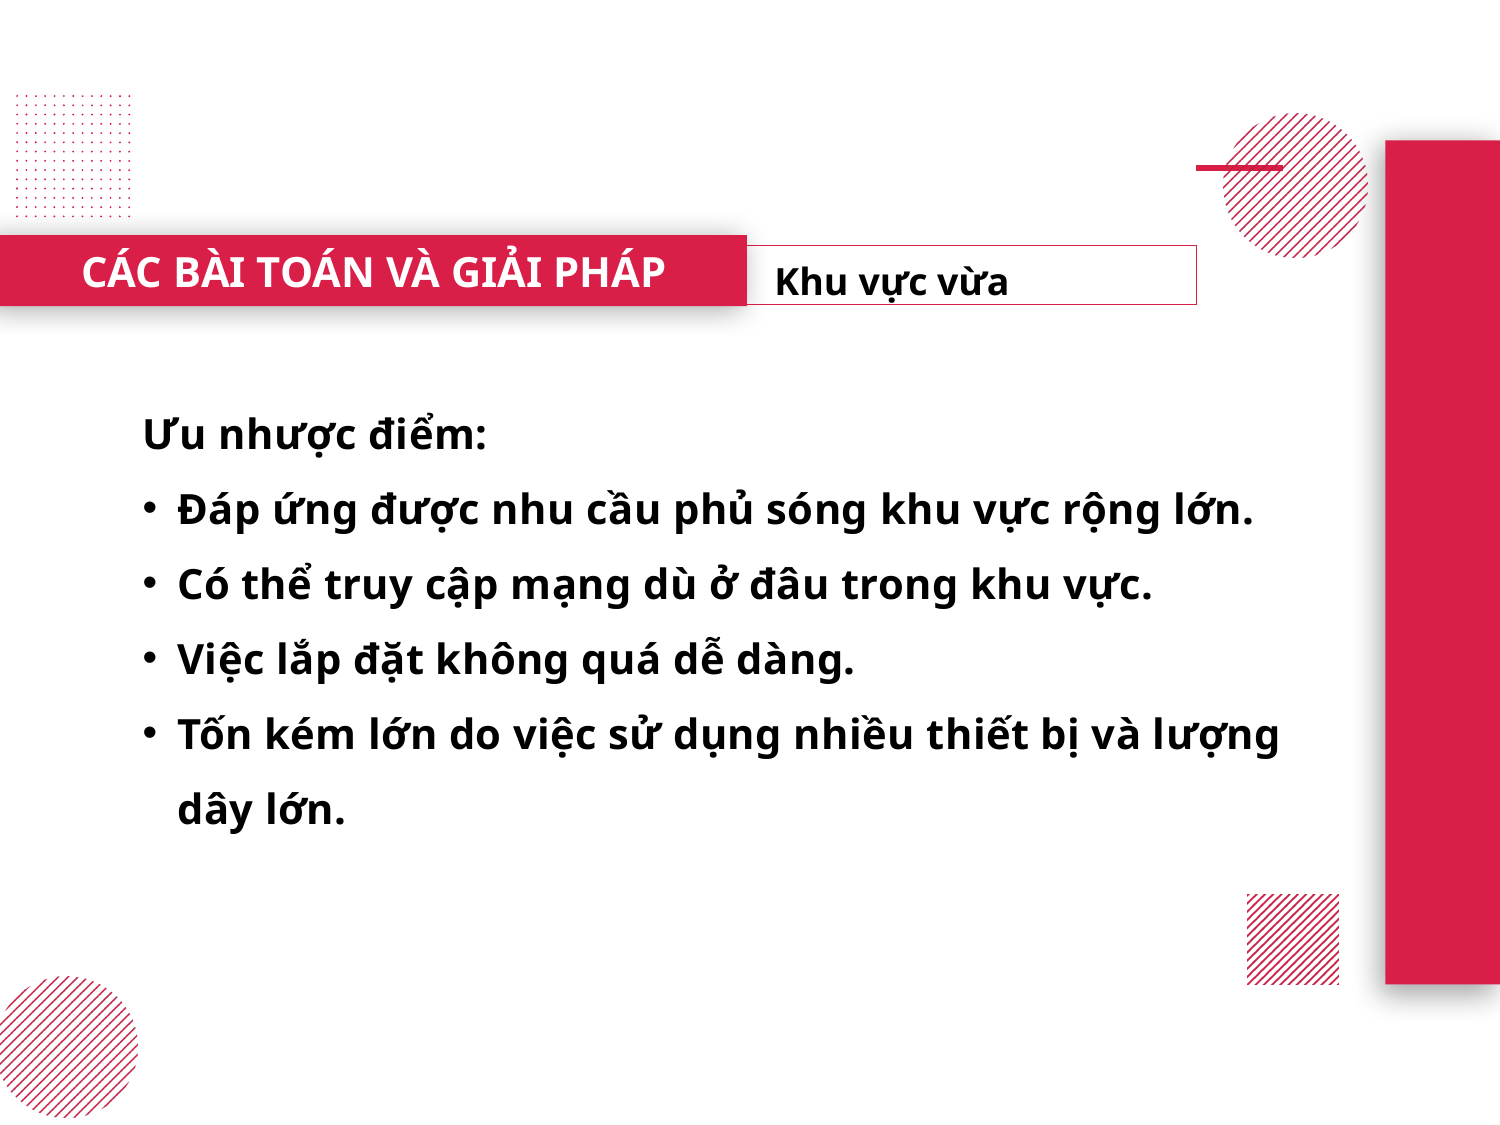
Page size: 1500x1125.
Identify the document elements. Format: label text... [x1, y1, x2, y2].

picture [1223, 113, 1368, 258]
picture [0, 976, 138, 1118]
text_box Khu vực vừa [758, 250, 1025, 311]
text_box [761, 245, 1197, 305]
text_box CÁC BÀI TOÁN VÀ GIẢI PHÁP [0, 234, 748, 307]
text_box [1384, 139, 1500, 985]
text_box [15, 94, 131, 218]
picture [1247, 894, 1339, 985]
text_box Ưu nhược điểm: Đáp ứng được nhu cầu phủ sóng khu vực rộng lớn. Có thể truy cập mạng dù ở đâu trong khu vực. Việc lắp đặt không quá dễ dàng. Tốn kém lớn do việc sử dụng nhiều thiết bị và lượng dây lớn. [127, 375, 1311, 840]
